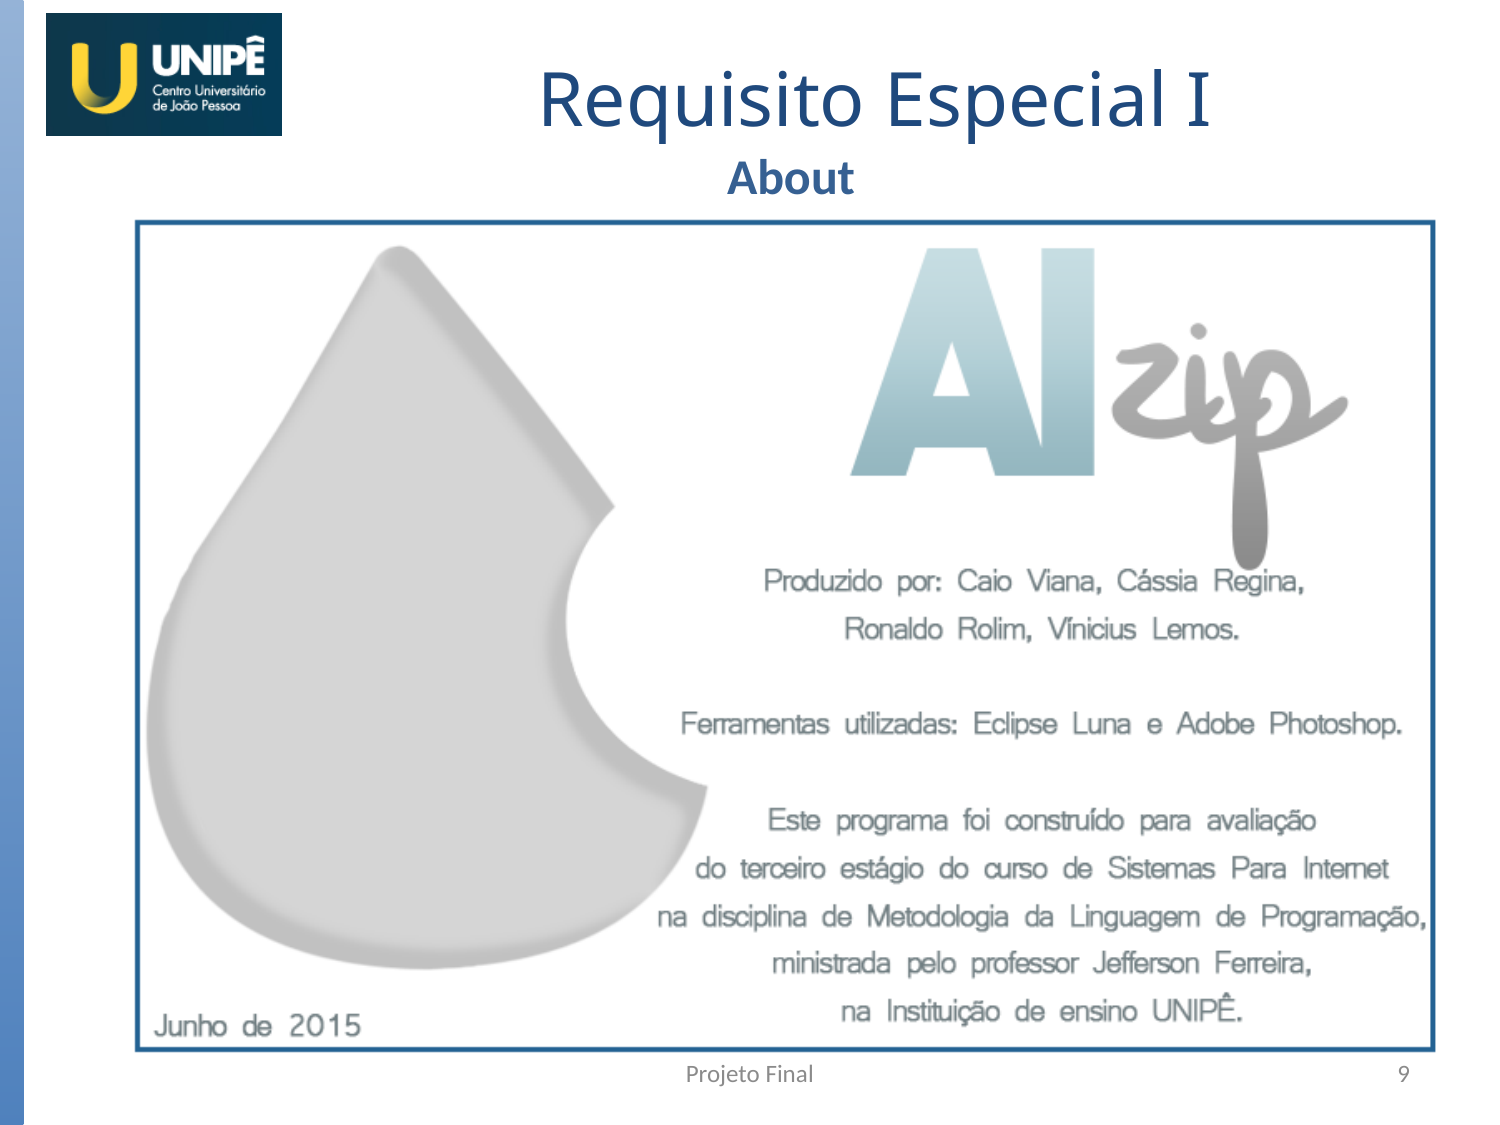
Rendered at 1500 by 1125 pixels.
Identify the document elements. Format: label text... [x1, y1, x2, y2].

title Requisito Especial I [324, 19, 1425, 174]
footer Projeto Final [512, 1062, 988, 1103]
picture [46, 13, 265, 136]
slide_number 9 [1074, 1062, 1425, 1103]
picture [132, 217, 1439, 1054]
text_box About [566, 137, 1017, 213]
